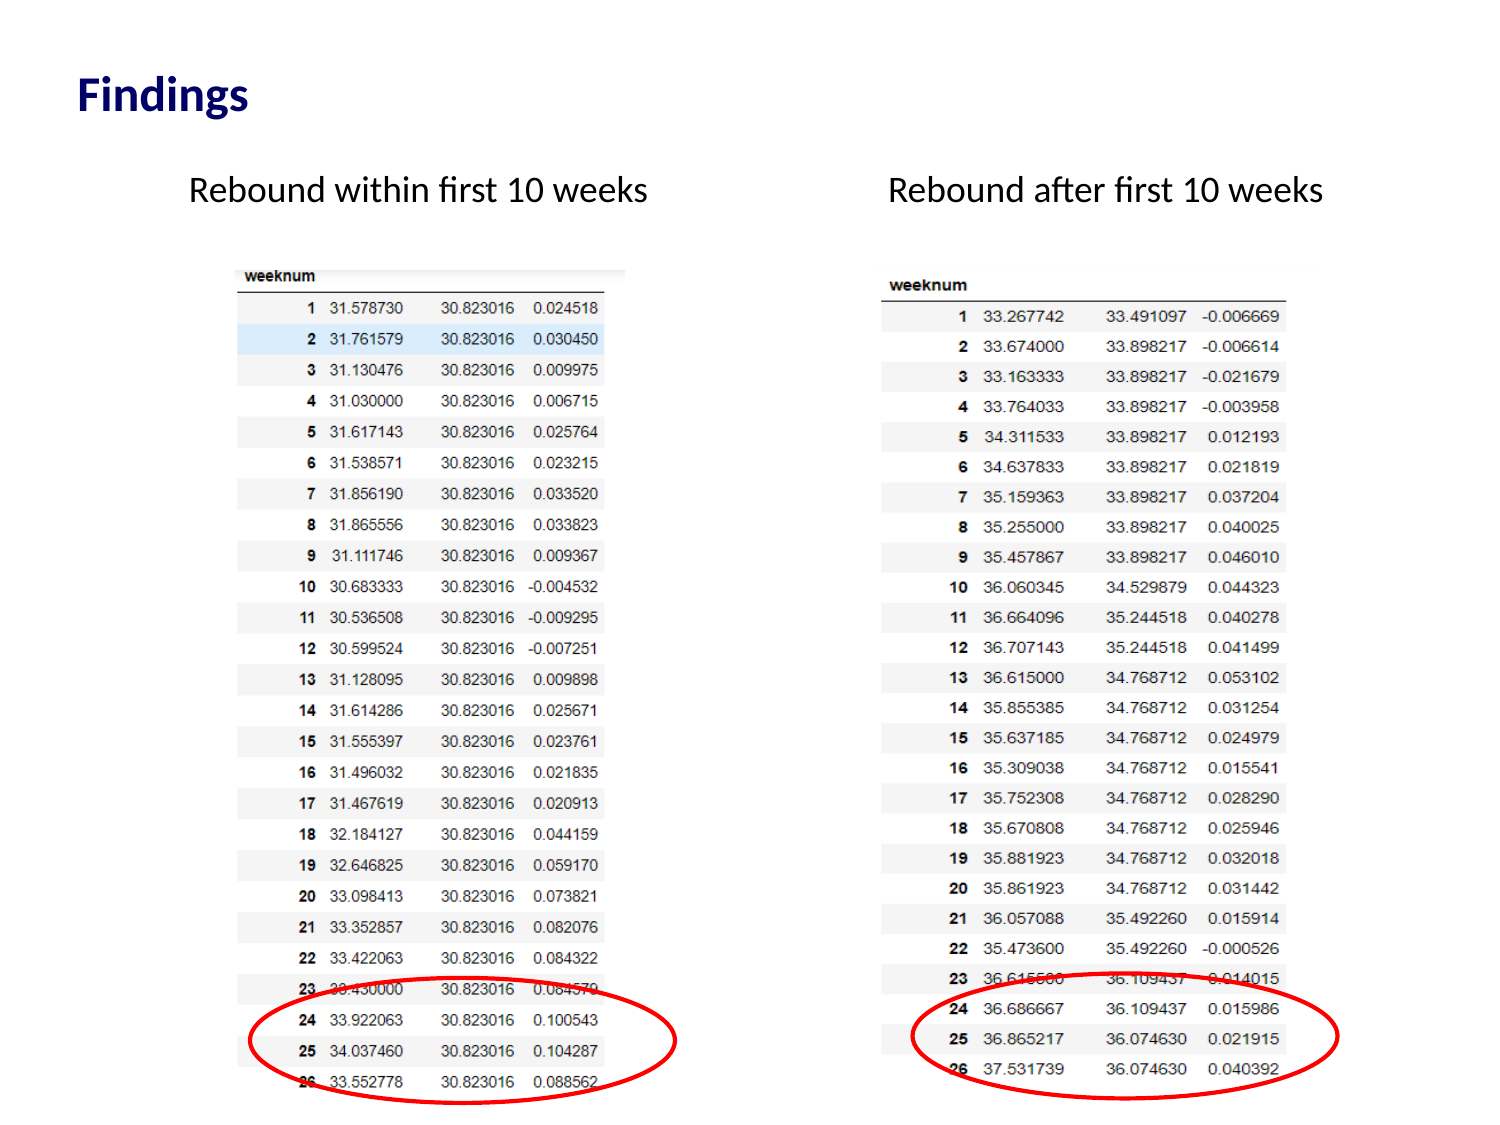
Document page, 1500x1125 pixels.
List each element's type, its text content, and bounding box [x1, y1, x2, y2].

picture [235, 269, 626, 1099]
text_box [1322, 1009, 1340, 1062]
picture [874, 265, 1318, 1099]
text_box [630, 999, 678, 1082]
text_box Rebound within first 10 weeks [162, 157, 675, 218]
title Findings [62, 24, 1400, 158]
text_box Rebound after first 10 weeks [849, 157, 1363, 218]
